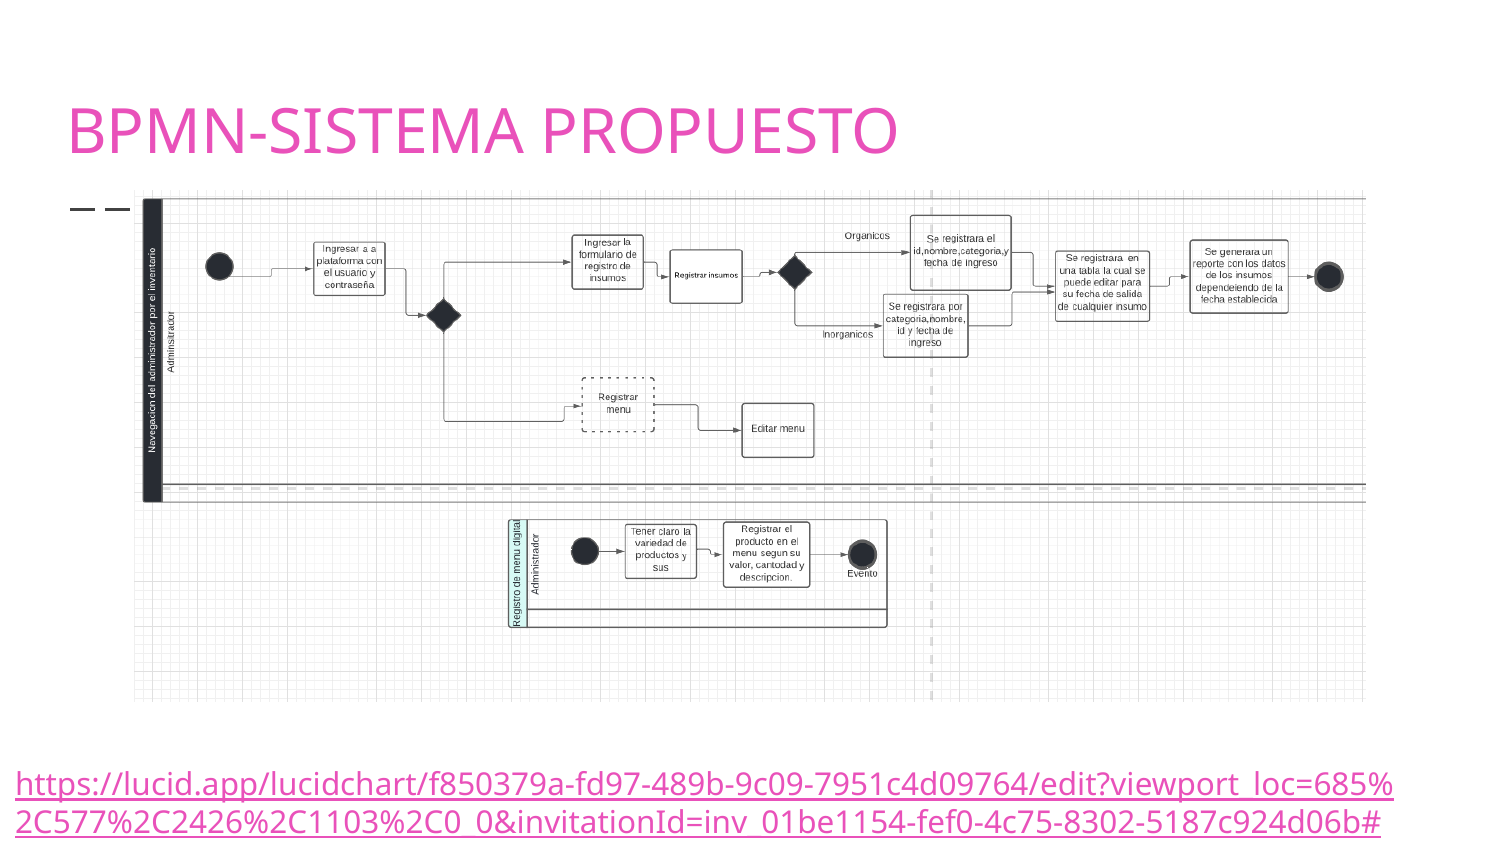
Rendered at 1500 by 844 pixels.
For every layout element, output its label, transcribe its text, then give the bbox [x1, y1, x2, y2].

list https://lucid.app/lucidchart/f850379a-fd97-489b-9c09-7951c4d09764/edit?viewport_loc=685%2C577%2C2426%2C1103%2C0_0&invitationId=inv_01be1154-fef0-4c75-8302-5187c924d06b# [0, 742, 1409, 823]
title BPMN-SISTEMA PROPUESTO [51, 61, 1449, 182]
picture [134, 190, 1366, 702]
